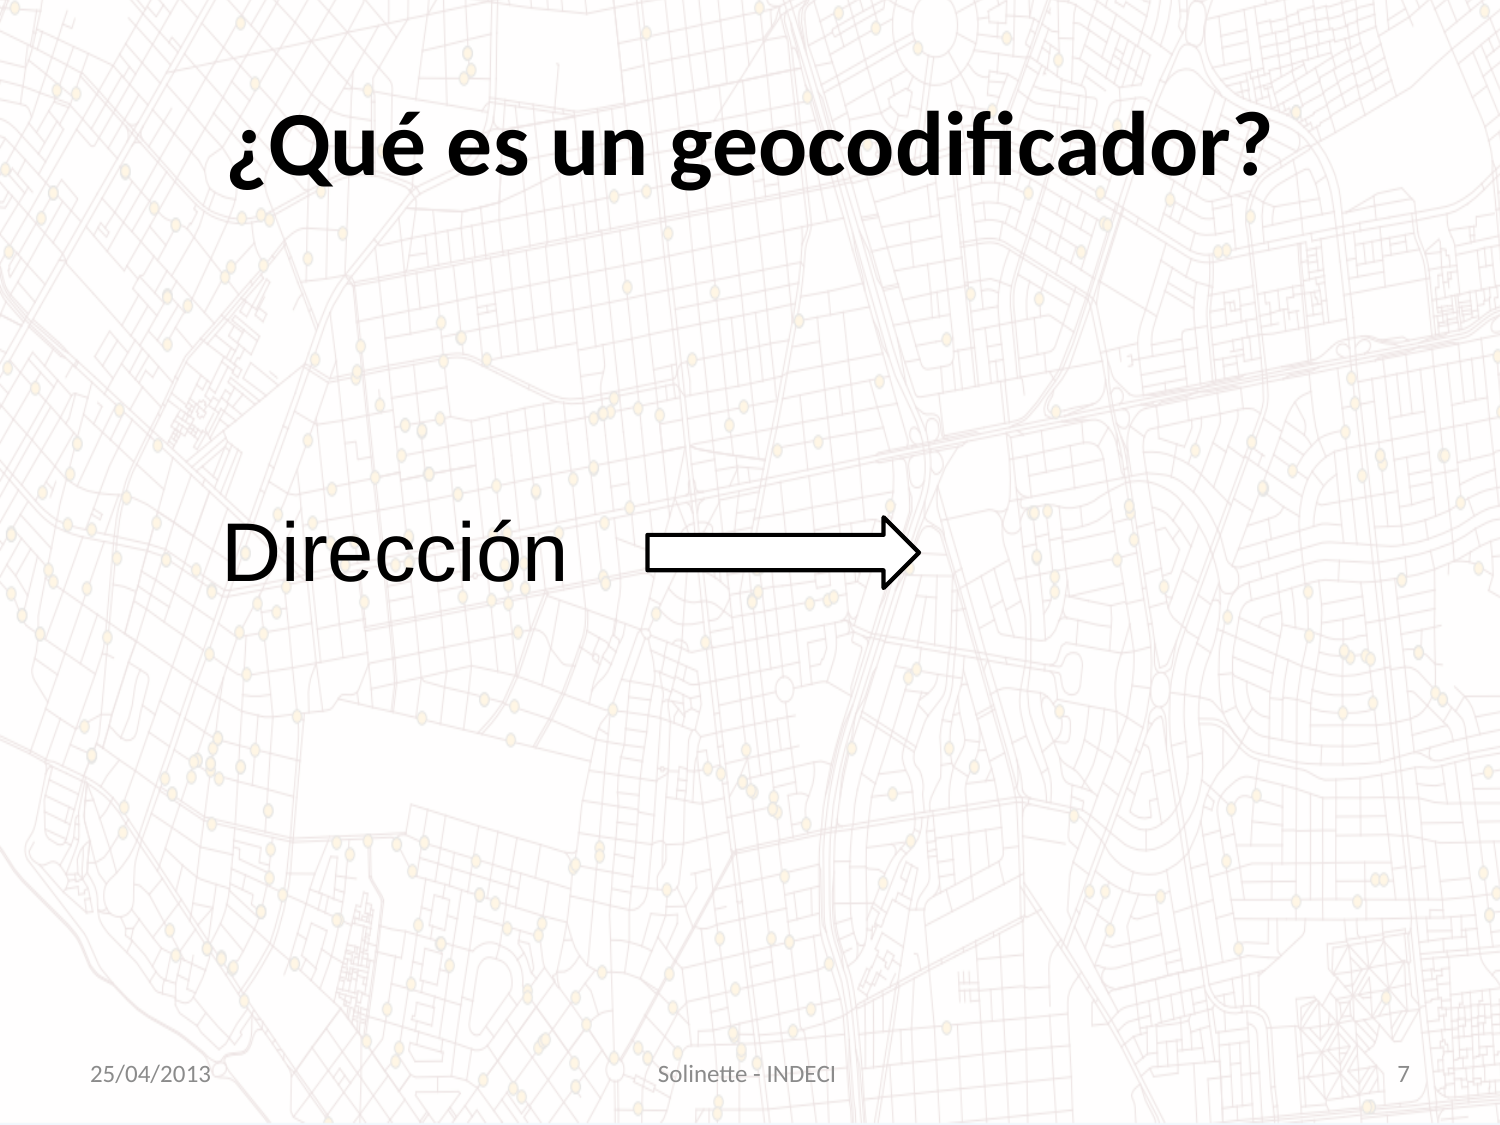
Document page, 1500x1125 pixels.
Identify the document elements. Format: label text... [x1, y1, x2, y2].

footer Solinette - INDECI [512, 1042, 988, 1103]
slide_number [75, 1042, 425, 1103]
slide_number 7 [1074, 1042, 1425, 1103]
text_box [645, 515, 922, 590]
text_box Dirección [206, 490, 584, 606]
title ¿Qué es un geocodificador? [74, 44, 1426, 233]
